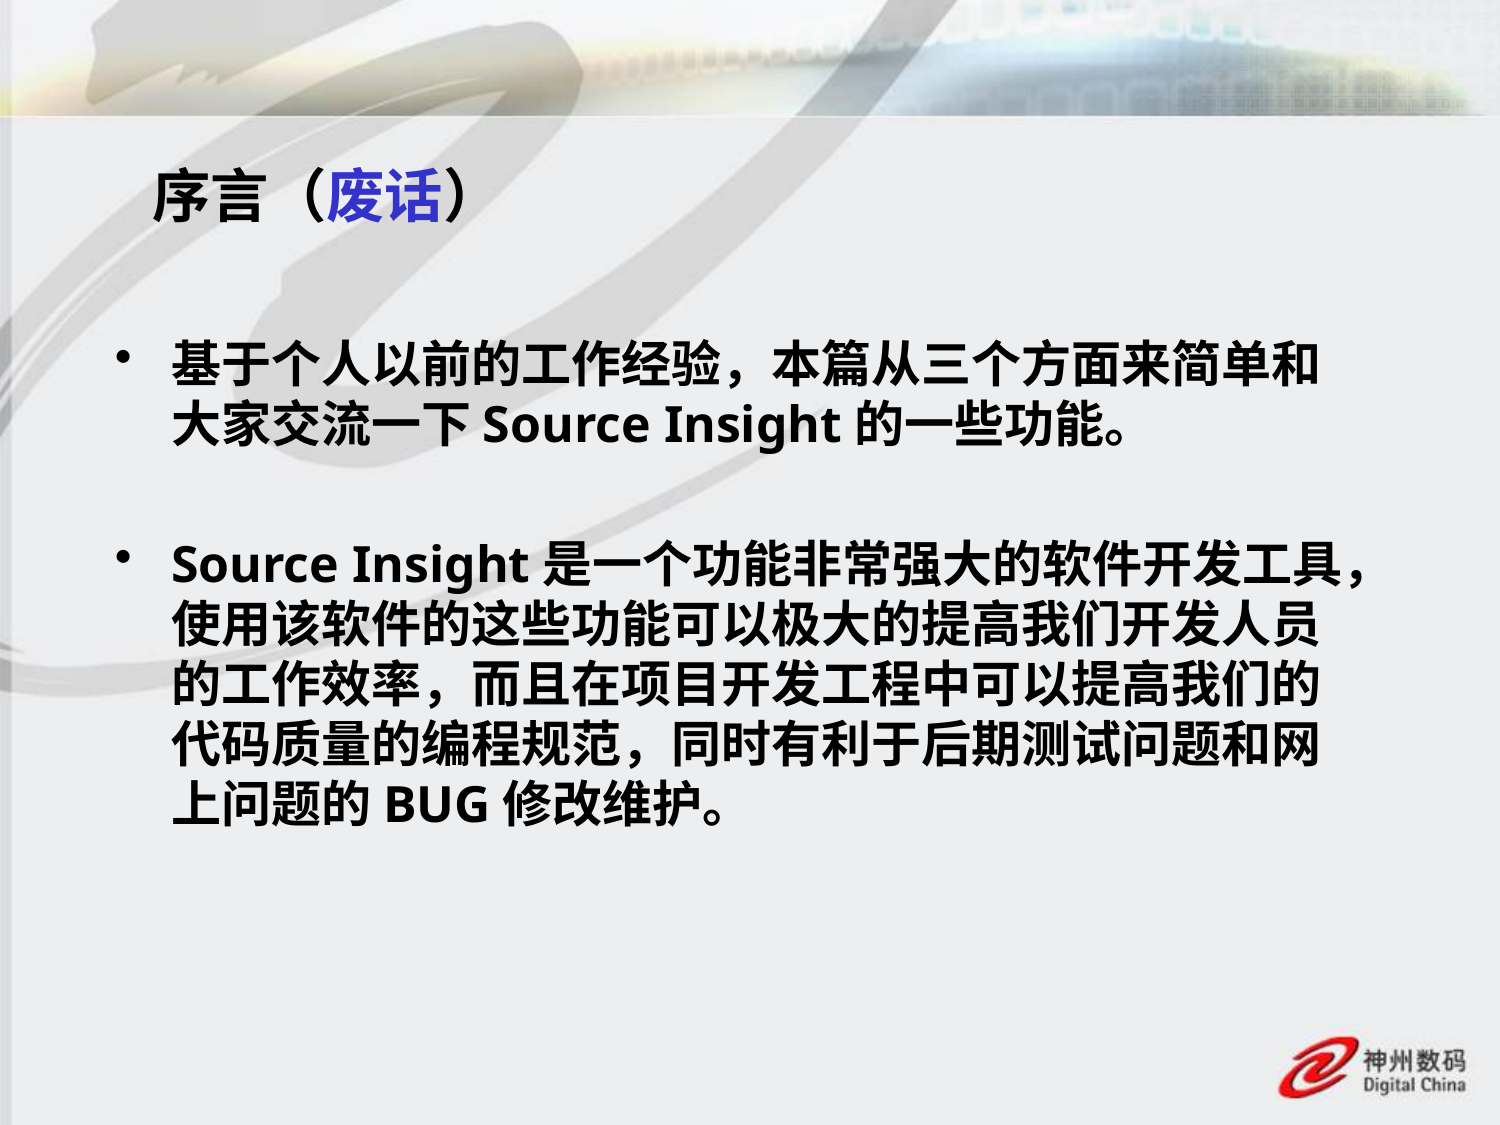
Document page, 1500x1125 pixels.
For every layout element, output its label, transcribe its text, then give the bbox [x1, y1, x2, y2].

list 基于个人以前的工作经验，本篇从三个方面来简单和大家交流一下Source Insight的一些功能。 Source Insight是一个功能非常强大的软件开发工具，使用该软件的这些功能可以极大的提高我们开发人员的工作效率，而且在项目开发工程中可以提高我们的代码质量的编程规范，同时有利于后期测试问题和网上问题的BUG修改维护。 [99, 324, 1376, 913]
picture [0, 0, 1500, 1125]
text_box 序言（废话） [137, 137, 1413, 250]
